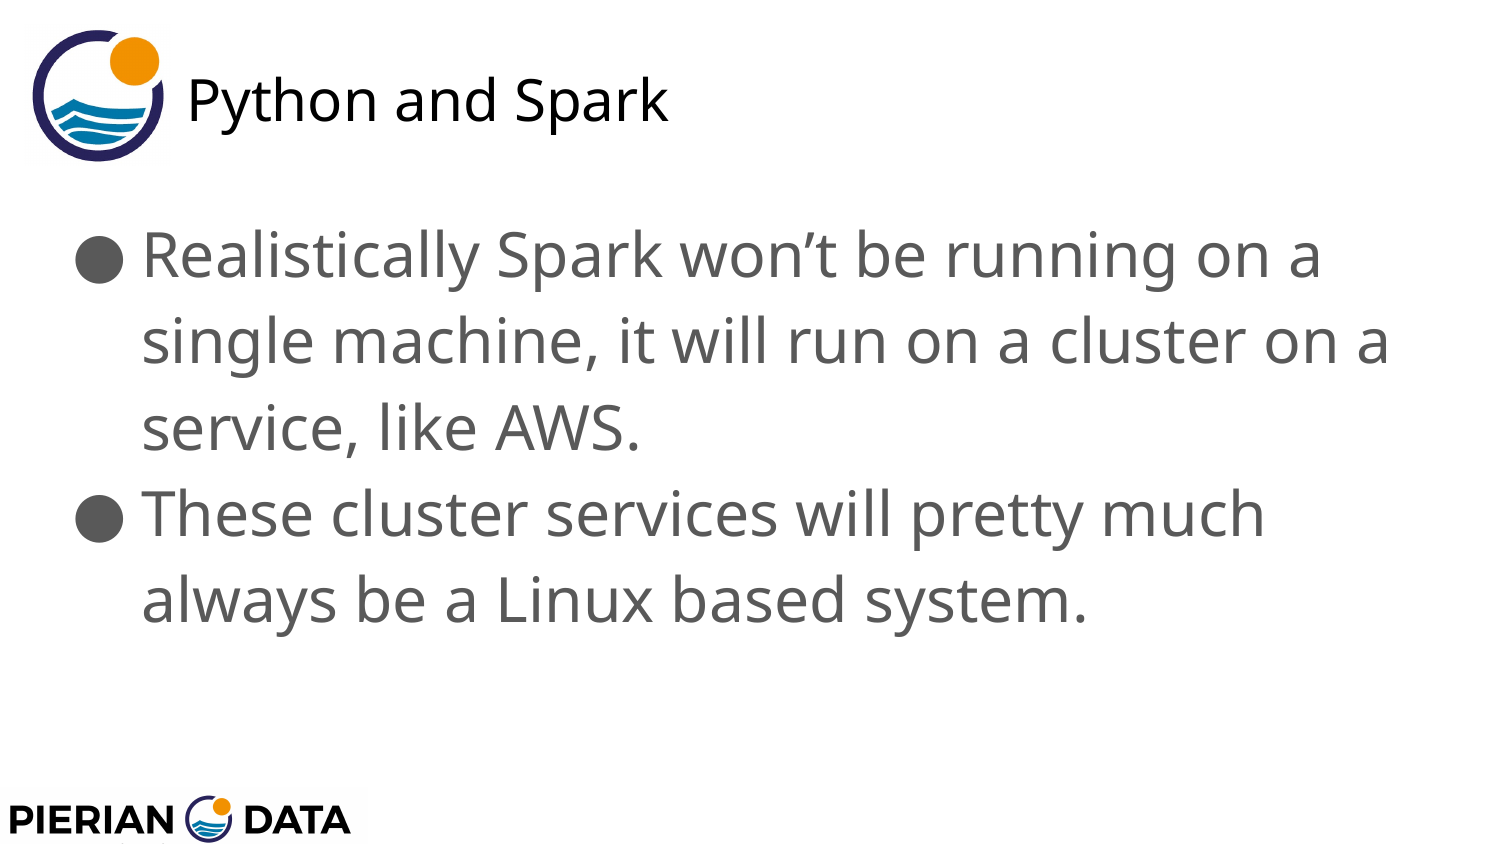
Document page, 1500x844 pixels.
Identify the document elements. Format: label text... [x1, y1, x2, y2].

list Realistically Spark won’t be running on a single machine, it will run on a cluster on a service, like AWS. These cluster services will pretty much always be a Linux based system. [51, 189, 1449, 750]
title Python and Spark [176, 48, 1449, 143]
picture [24, 24, 172, 167]
picture [0, 787, 368, 844]
